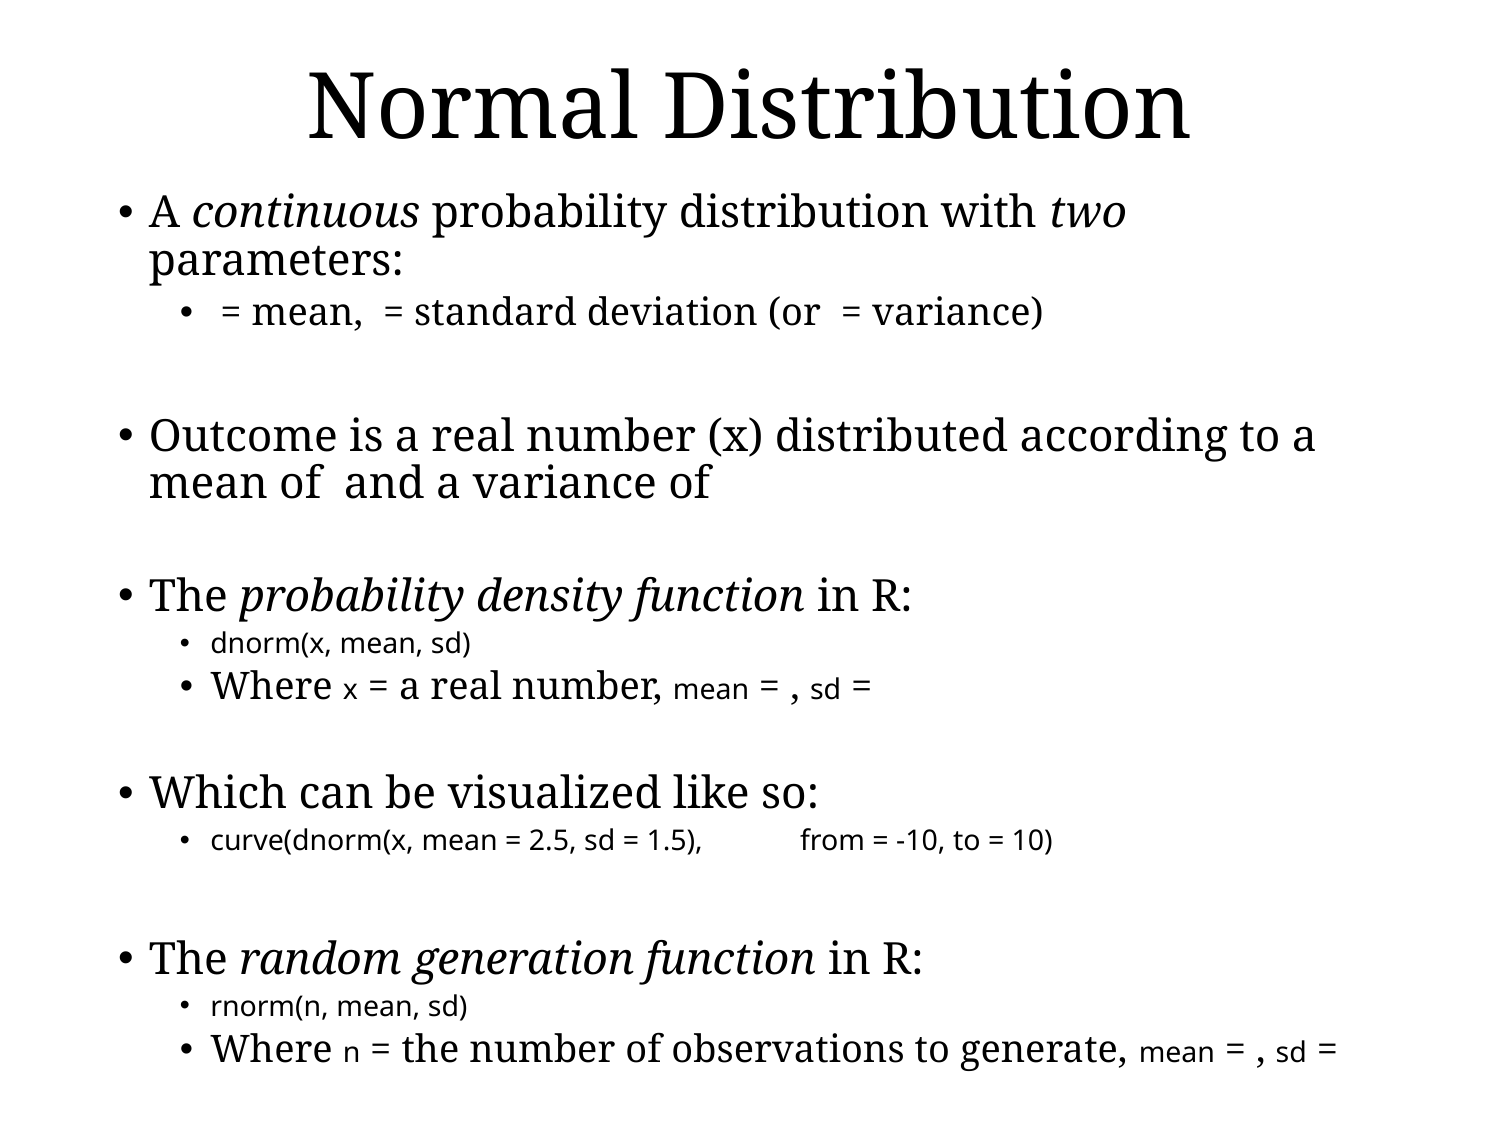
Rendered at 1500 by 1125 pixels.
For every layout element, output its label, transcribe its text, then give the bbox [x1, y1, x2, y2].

title Normal Distribution [103, 0, 1397, 218]
